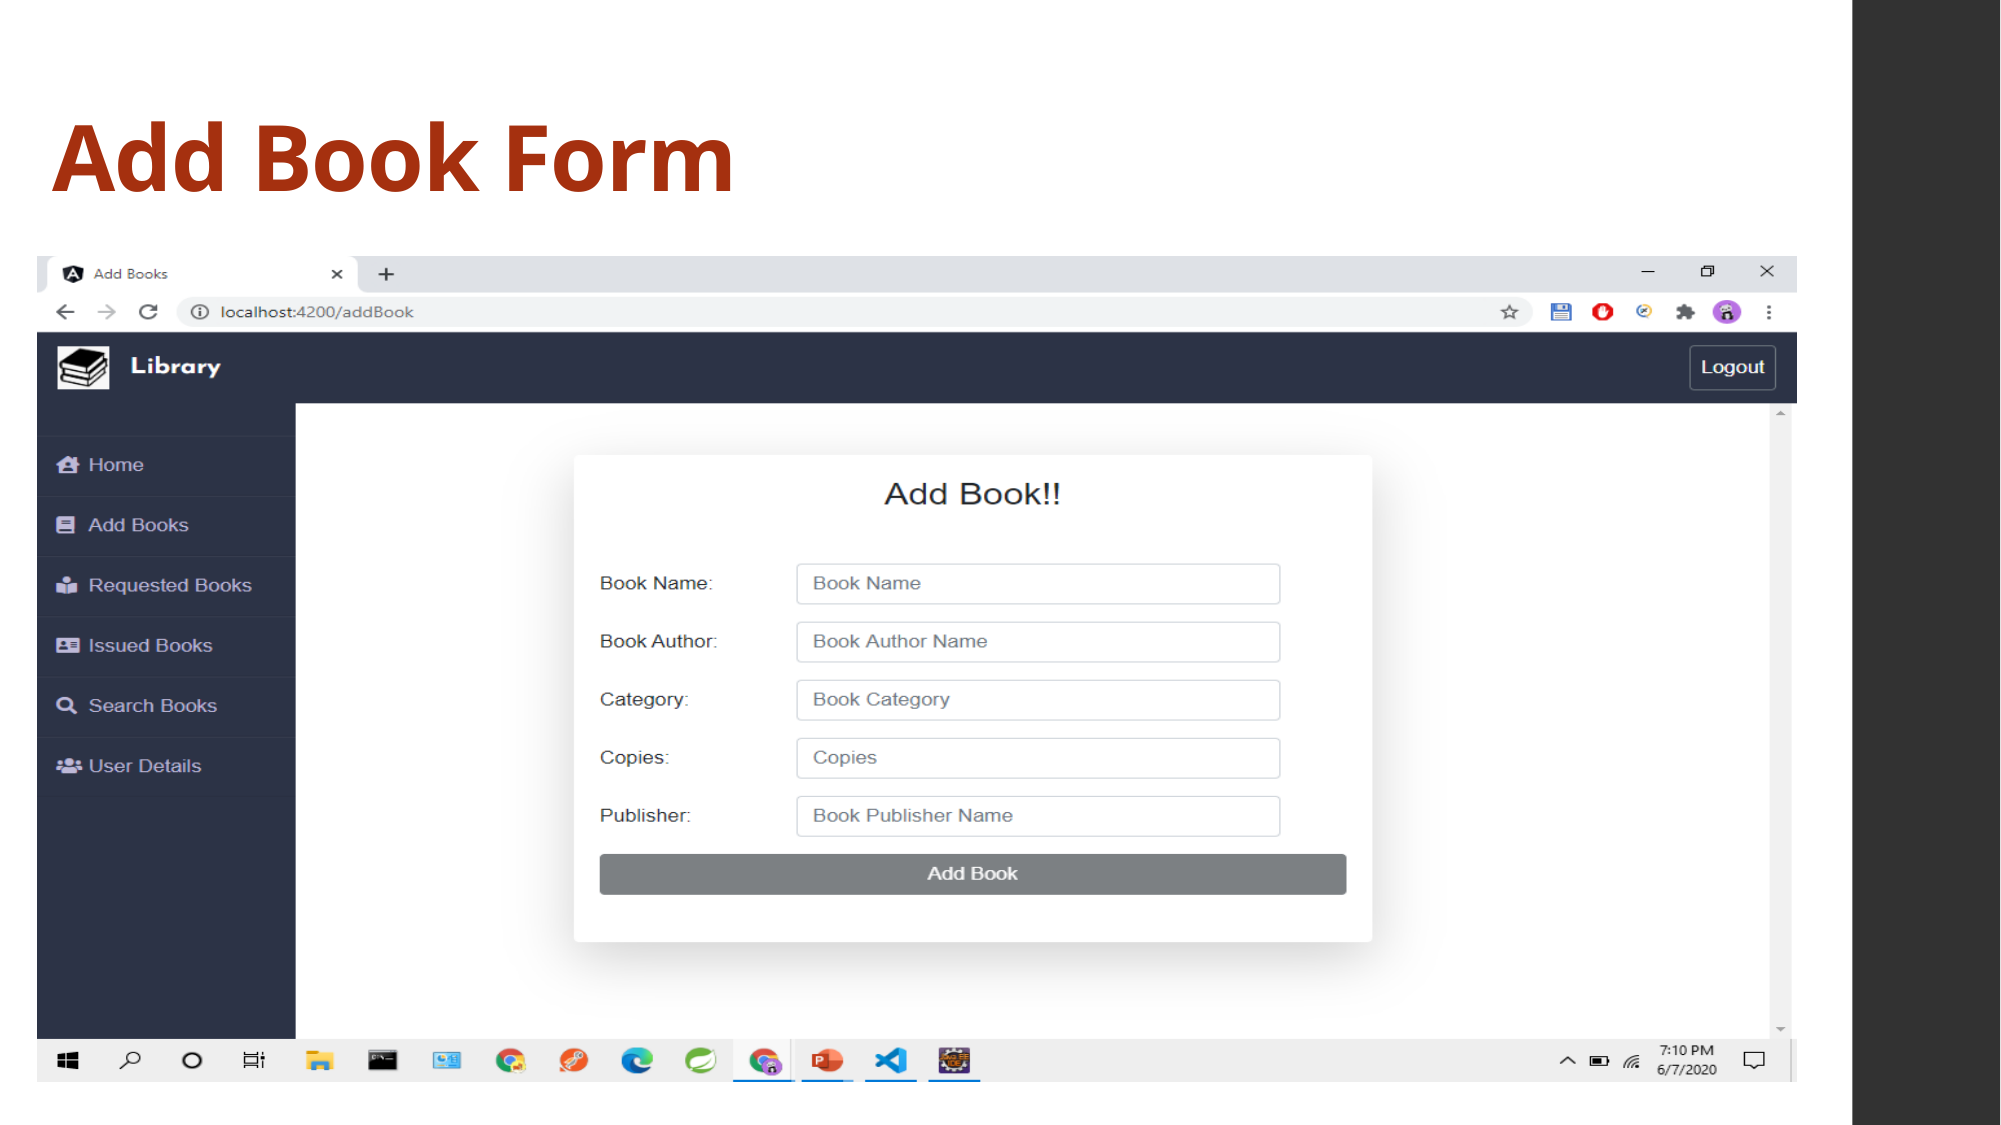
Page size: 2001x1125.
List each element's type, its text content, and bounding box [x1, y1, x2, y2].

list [37, 255, 1798, 1083]
title Add Book Form [37, 43, 1797, 219]
